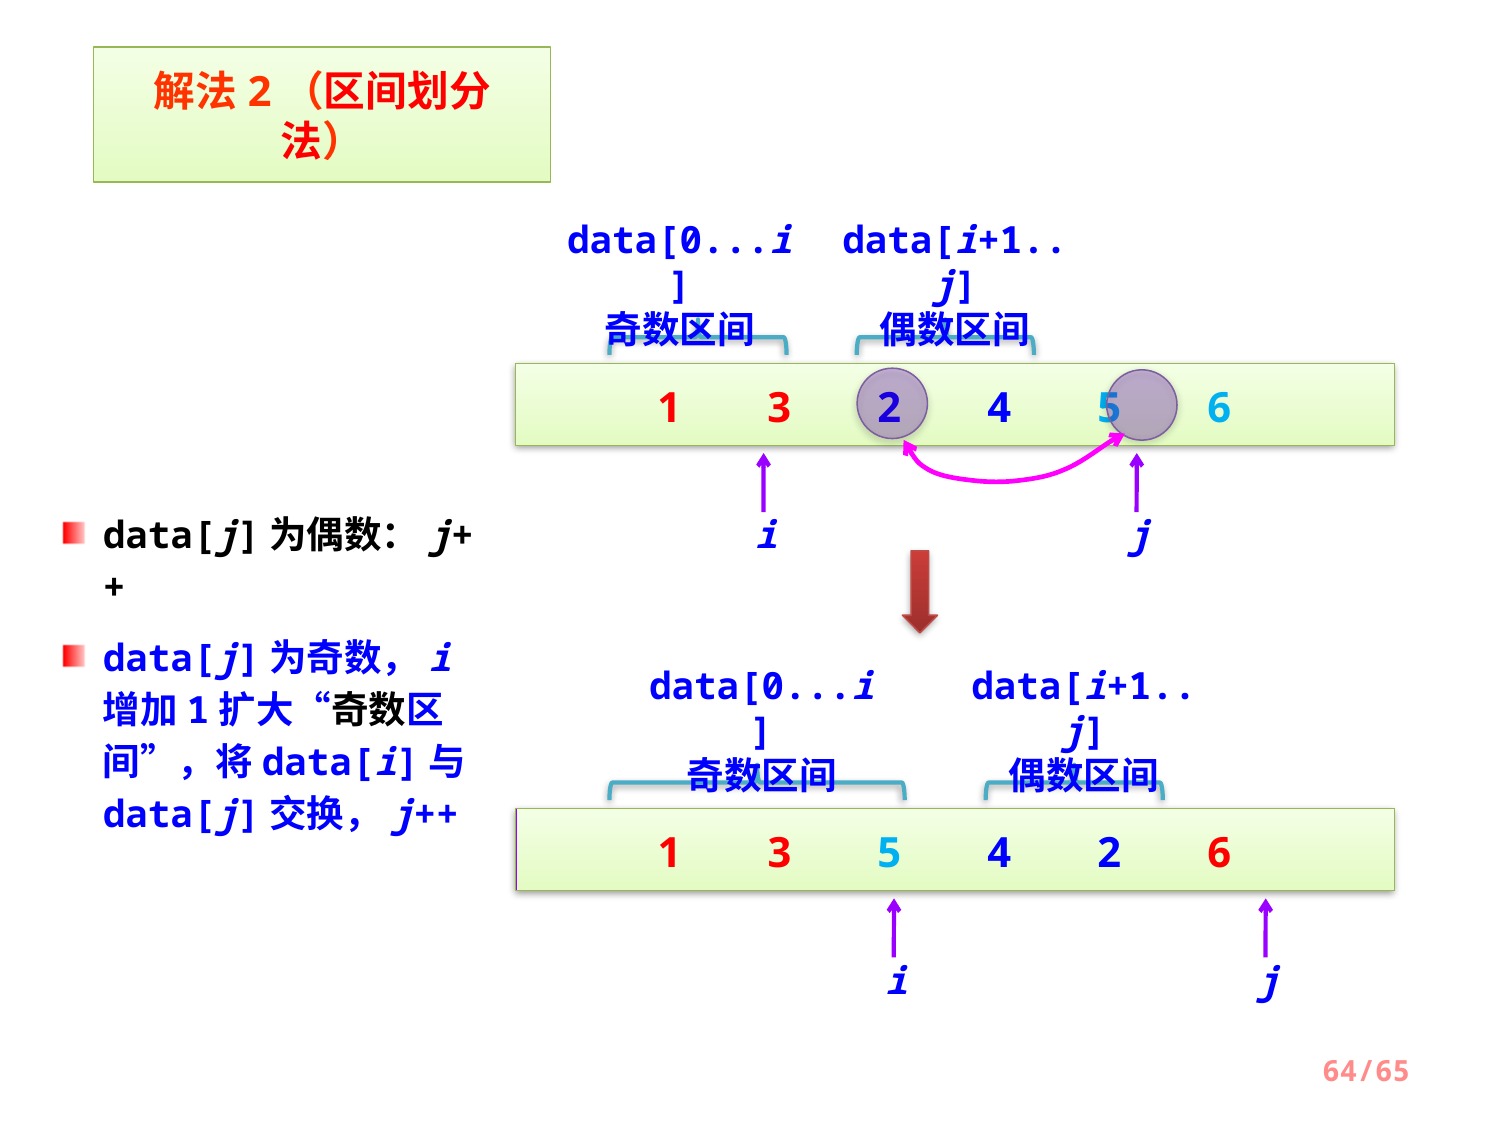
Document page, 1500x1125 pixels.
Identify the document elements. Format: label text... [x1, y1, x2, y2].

picture [61, 643, 88, 670]
text_box 解法2（区间划分法） [93, 46, 551, 183]
text_box data[0...i] 奇数区间 [550, 209, 809, 359]
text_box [856, 367, 1178, 483]
picture [61, 520, 88, 547]
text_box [515, 550, 1395, 1020]
text_box data[i+1..j] 偶数区间 [820, 209, 1090, 359]
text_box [739, 452, 788, 549]
text_box 1 3 2 4 5 6 [515, 363, 1395, 446]
text_box data[j]为偶数：j++ data[j]为奇数，i增加1扩大“奇数区间”，将data[i]与data[j]交换，j++ [45, 478, 494, 861]
slide_number 64/65 [1074, 1042, 1425, 1103]
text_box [1112, 490, 1161, 549]
